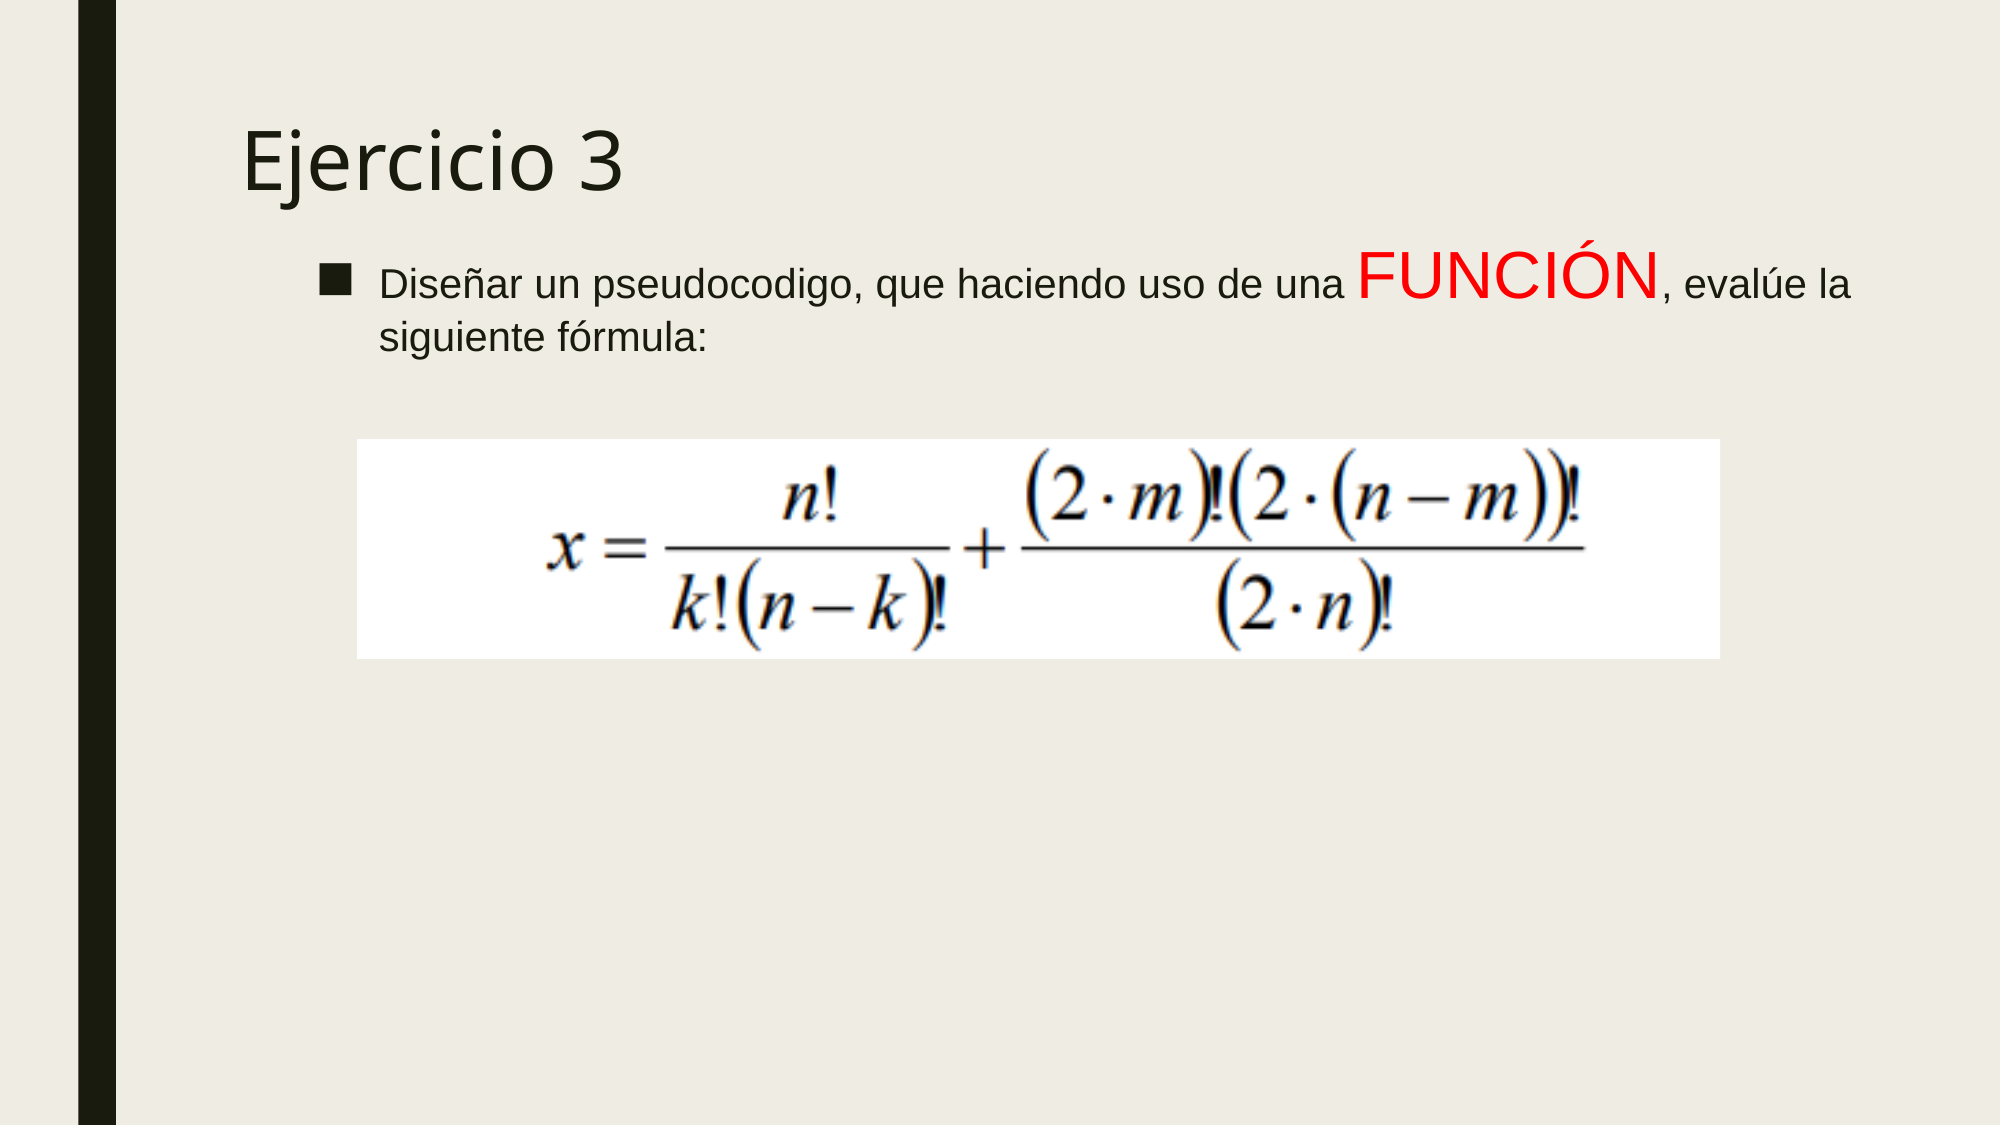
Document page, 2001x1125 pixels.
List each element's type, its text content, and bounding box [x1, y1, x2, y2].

picture [357, 438, 1721, 659]
list Diseñar un pseudocodigo, que haciendo uso de una FUNCIÓN, evalúe la siguiente fórmula: [300, 231, 1903, 558]
title Ejercicio 3 [225, 112, 1800, 217]
